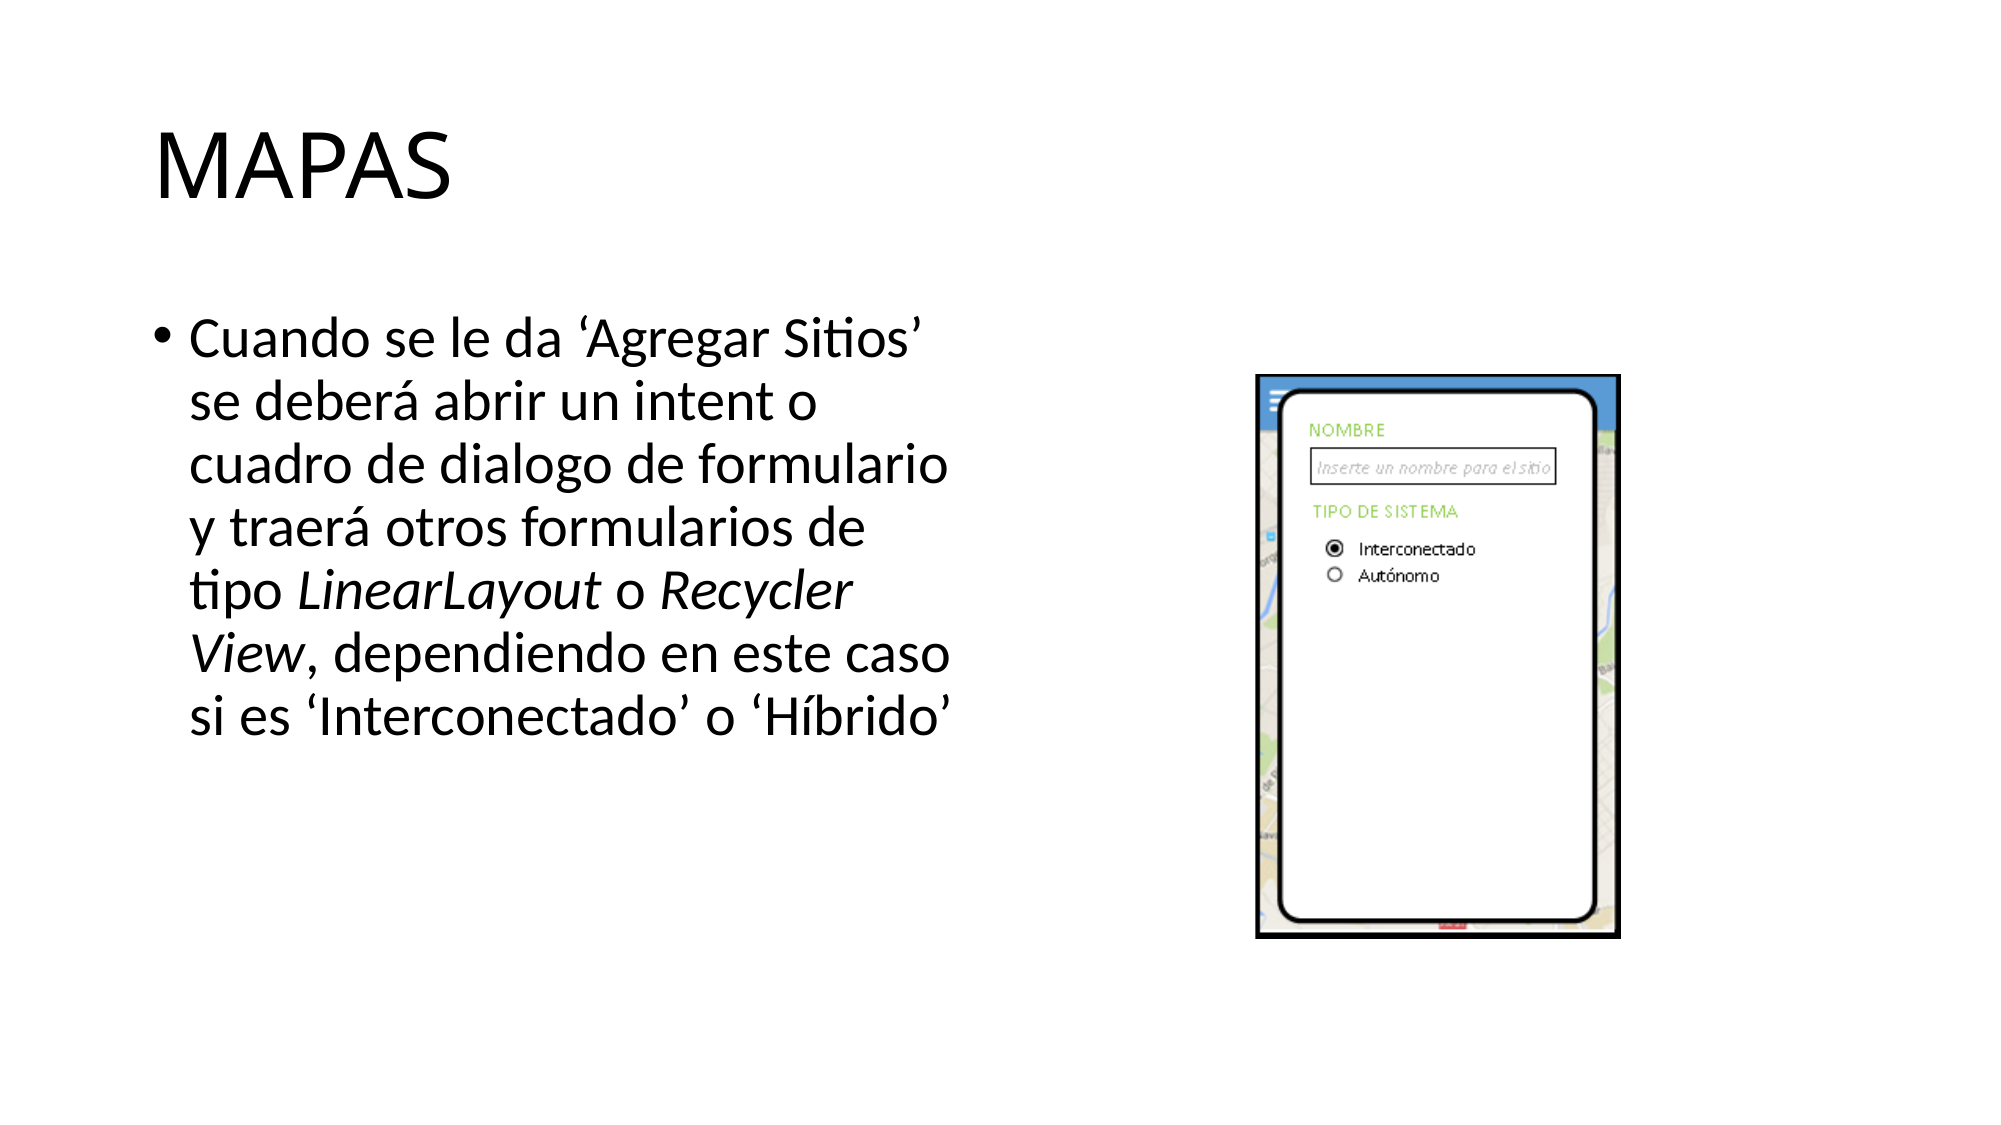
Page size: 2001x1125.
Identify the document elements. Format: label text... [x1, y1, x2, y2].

title MAPAS [137, 59, 1863, 278]
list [1254, 374, 1621, 939]
list Cuando se le da ‘Agregar Sitios’ se deberá abrir un intent o cuadro de dialogo de formulario y traerá otros formularios de tipo LinearLayout o Recycler View, dependiendo en este caso si es ‘Interconectado’ o ‘Híbrido’ [137, 299, 988, 1014]
